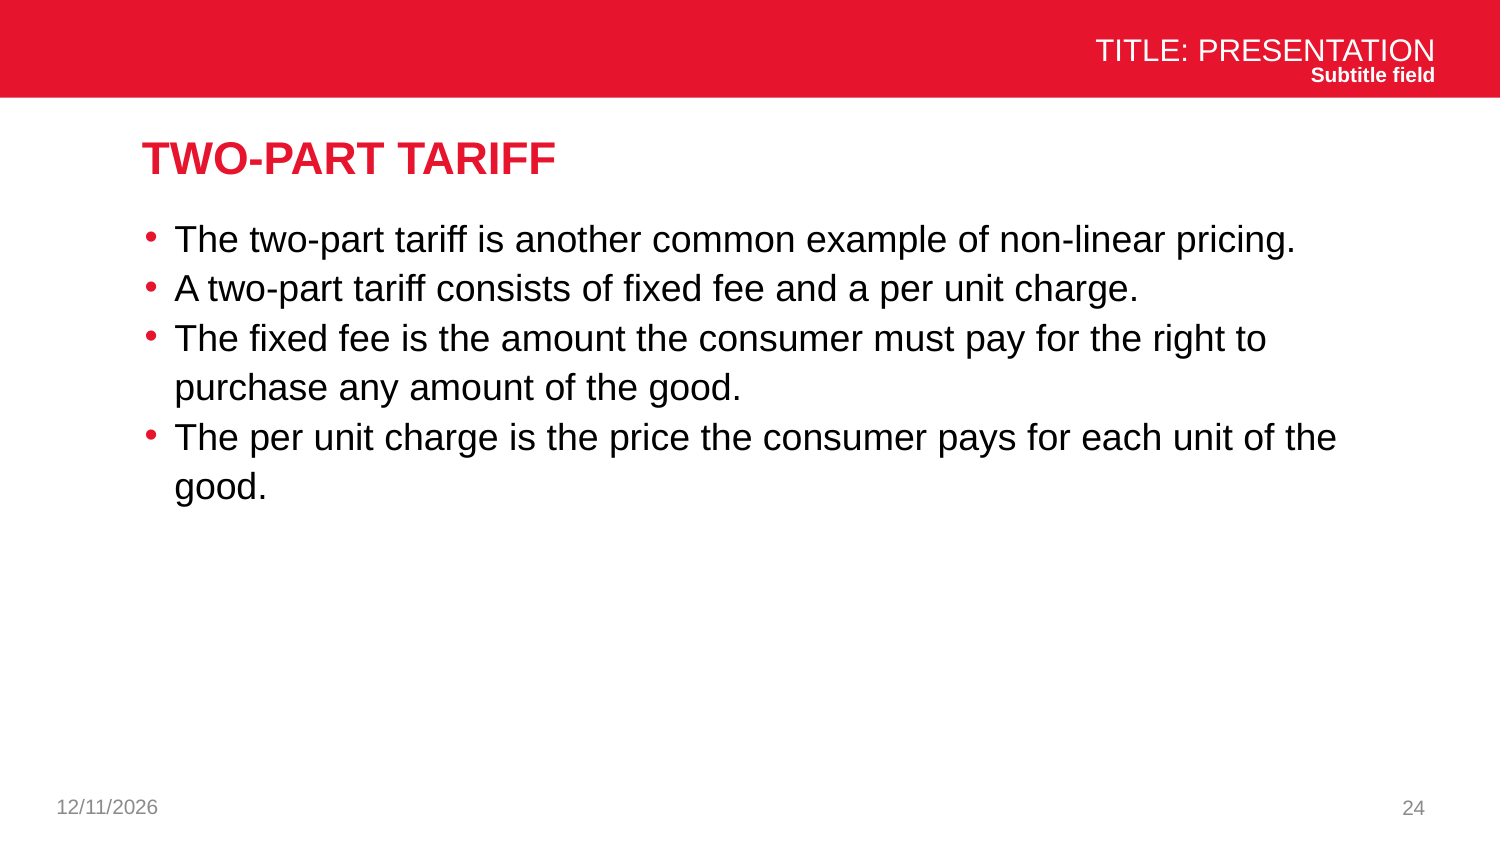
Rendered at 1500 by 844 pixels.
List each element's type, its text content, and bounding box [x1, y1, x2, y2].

list The two-part tariff is another common example of non-linear pricing. A two-part tariff consists of fixed fee and a per unit charge. The fixed fee is the amount the consumer must pay for the right to purchase any amount of the good. The per unit charge is the price the consumer pays for each unit of the good. [53, 202, 1436, 754]
list Subtitle field [346, 51, 1451, 82]
slide_number 24 [1090, 785, 1441, 830]
title Two-part tariff [53, 113, 1435, 199]
list Title: Presentation [346, 19, 1451, 51]
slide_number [41, 783, 392, 829]
